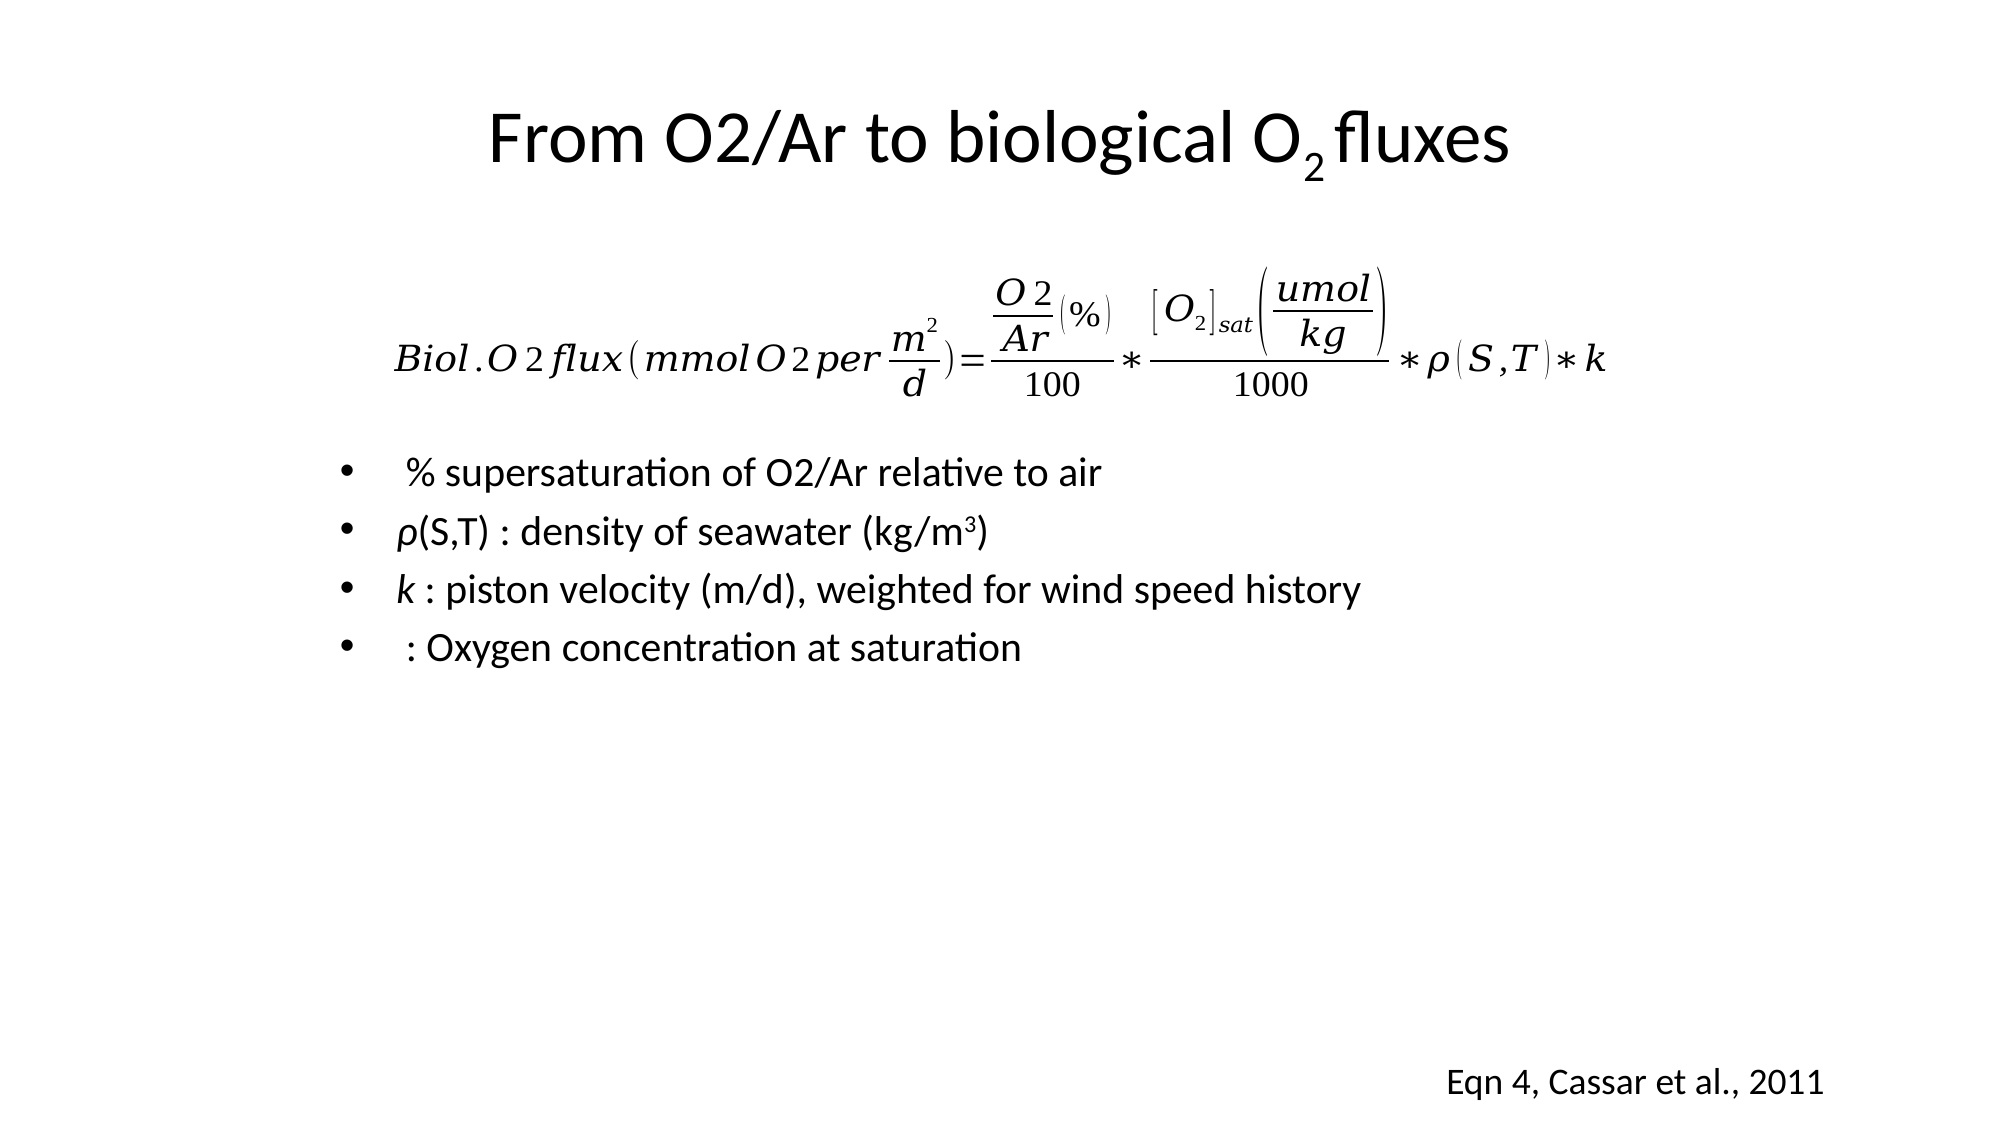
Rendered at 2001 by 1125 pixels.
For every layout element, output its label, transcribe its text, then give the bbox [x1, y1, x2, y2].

text_box Eqn 4, Cassar et al., 2011 [1431, 1049, 2000, 1110]
title From O2/Ar to biological O2 fluxes [99, 45, 1900, 233]
